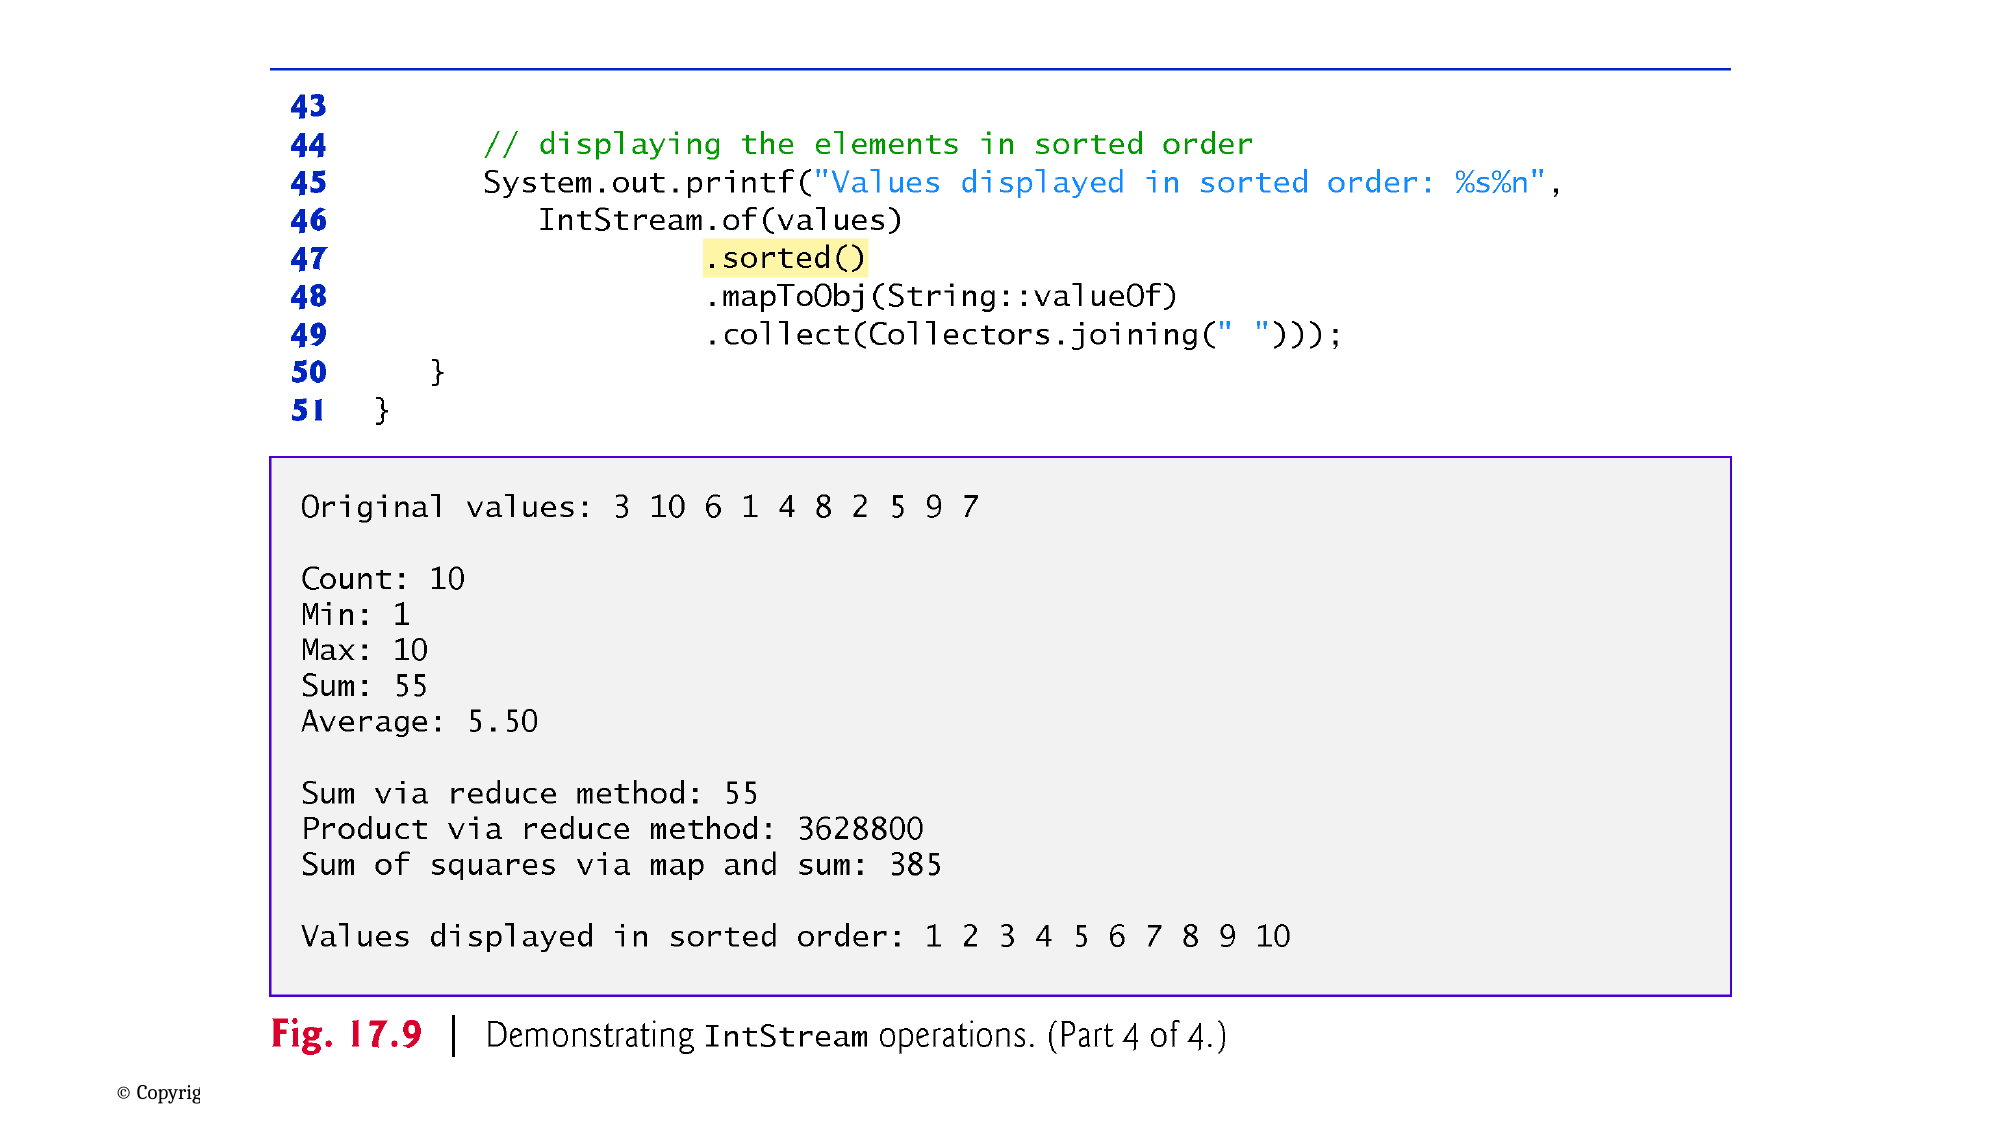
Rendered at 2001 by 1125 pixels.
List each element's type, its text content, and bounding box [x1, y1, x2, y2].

picture [199, 0, 1800, 1125]
footer © Copyright 1992-2018 by Pearson Education, Inc. All Rights Reserved. [99, 1051, 193, 1112]
